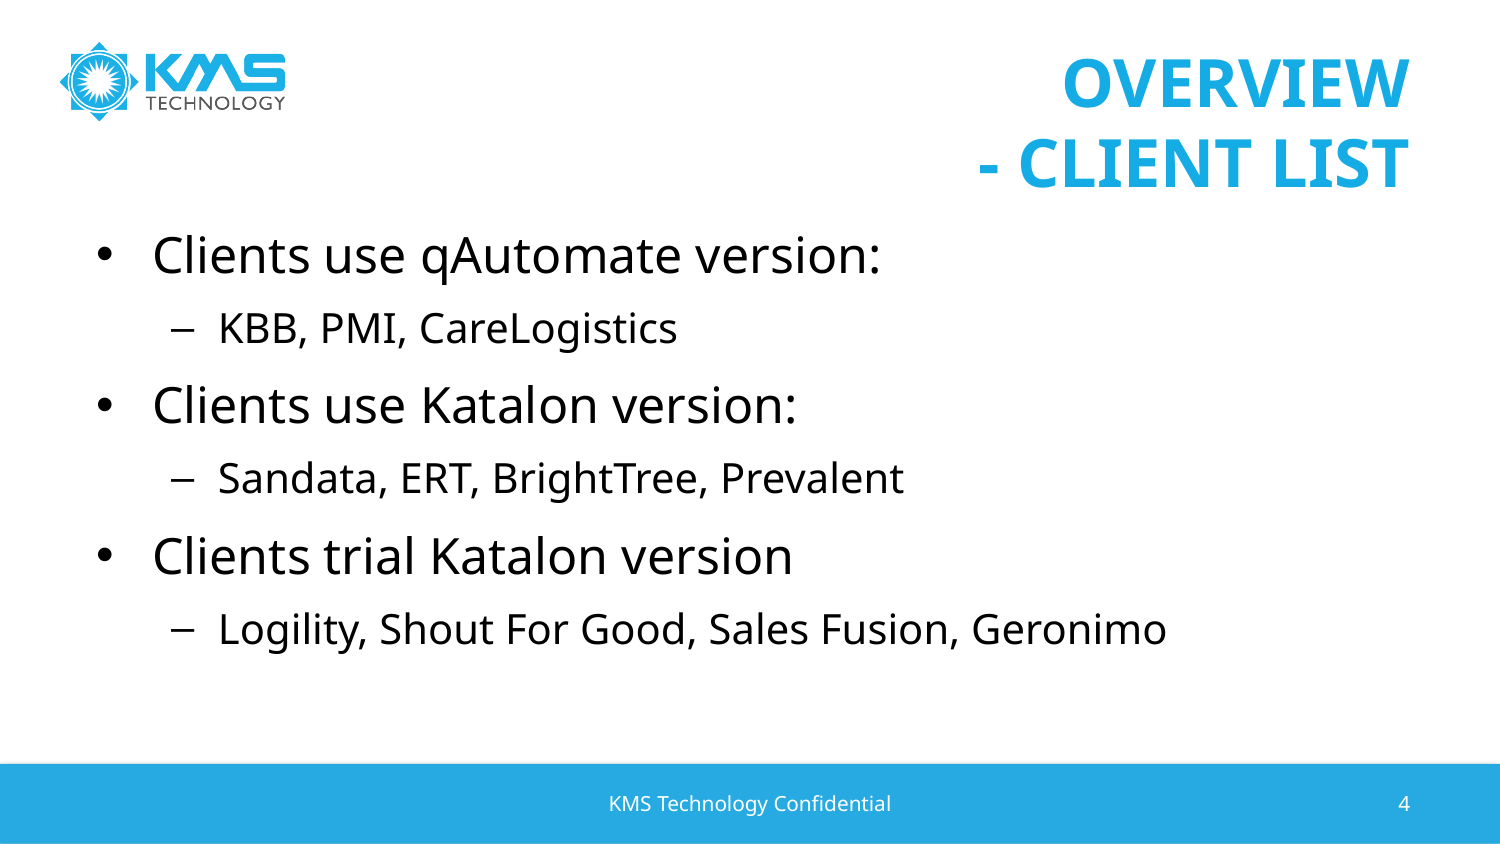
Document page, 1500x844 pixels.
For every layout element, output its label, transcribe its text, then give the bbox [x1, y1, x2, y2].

list Clients use qAutomate version: KBB, PMI, CareLogistics Clients use Katalon version: Sandata, ERT, BrightTree, Prevalent Clients trial Katalon version Logility, Shout For Good, Sales Fusion, Geronimo [81, 204, 1390, 715]
picture [59, 42, 285, 127]
title Overview - Client List [371, 33, 1425, 175]
slide_number 4 [1074, 782, 1425, 827]
footer KMS Technology Confidential [512, 782, 988, 827]
